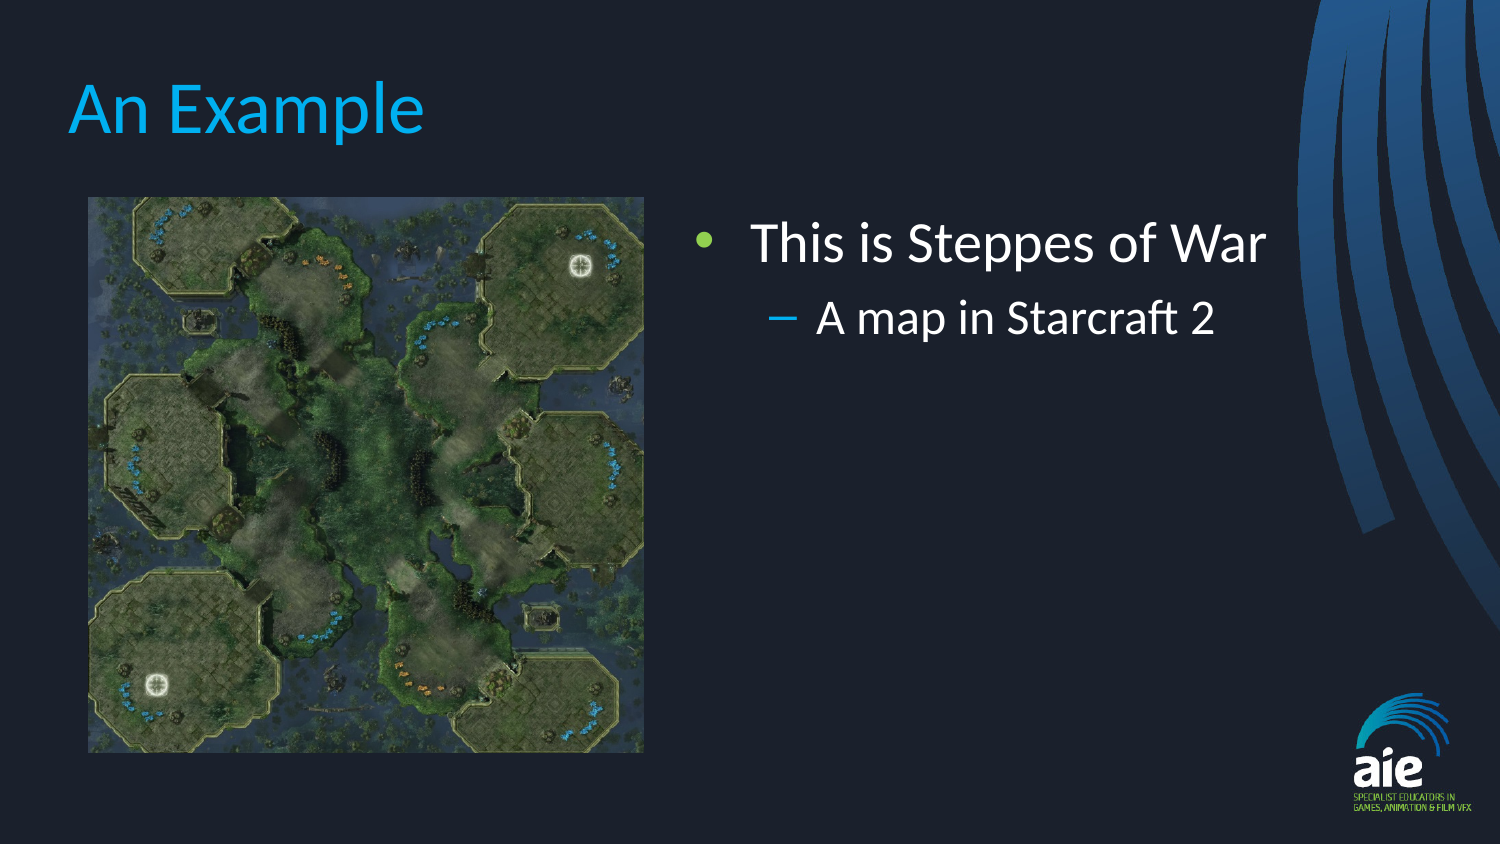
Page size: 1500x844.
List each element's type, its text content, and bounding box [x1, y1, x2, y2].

list This is Steppes of War A map in Starcraft 2 [679, 196, 1425, 754]
title An Example [53, 33, 1425, 175]
picture [0, 0, 1500, 844]
